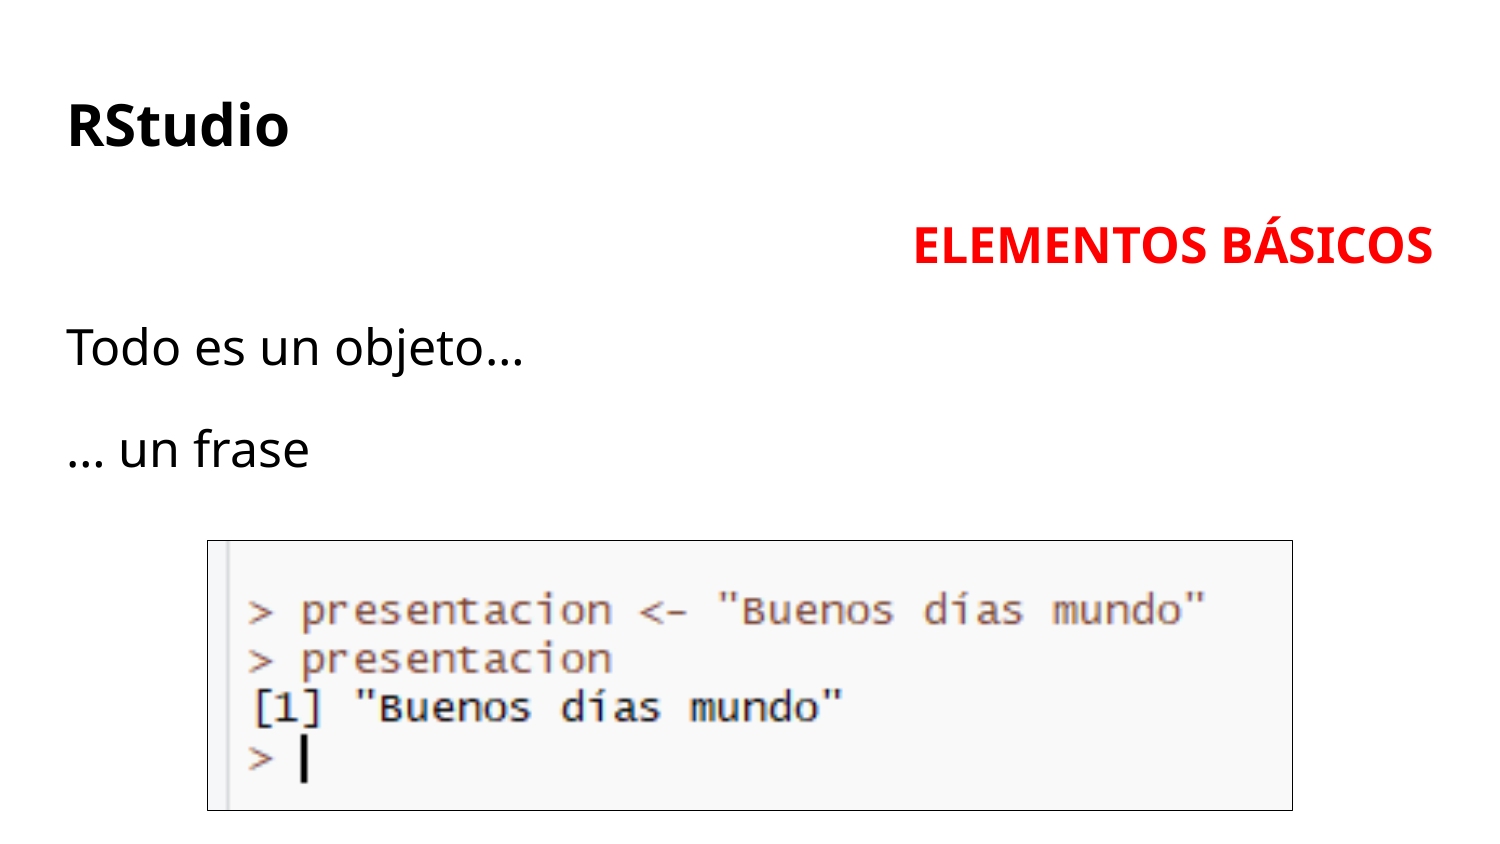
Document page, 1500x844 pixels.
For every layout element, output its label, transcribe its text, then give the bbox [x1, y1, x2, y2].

list ELEMENTOS BÁSICOS Todo es un objeto… … un frase [51, 189, 1449, 750]
title RStudio [51, 72, 1449, 167]
picture [207, 540, 1292, 811]
